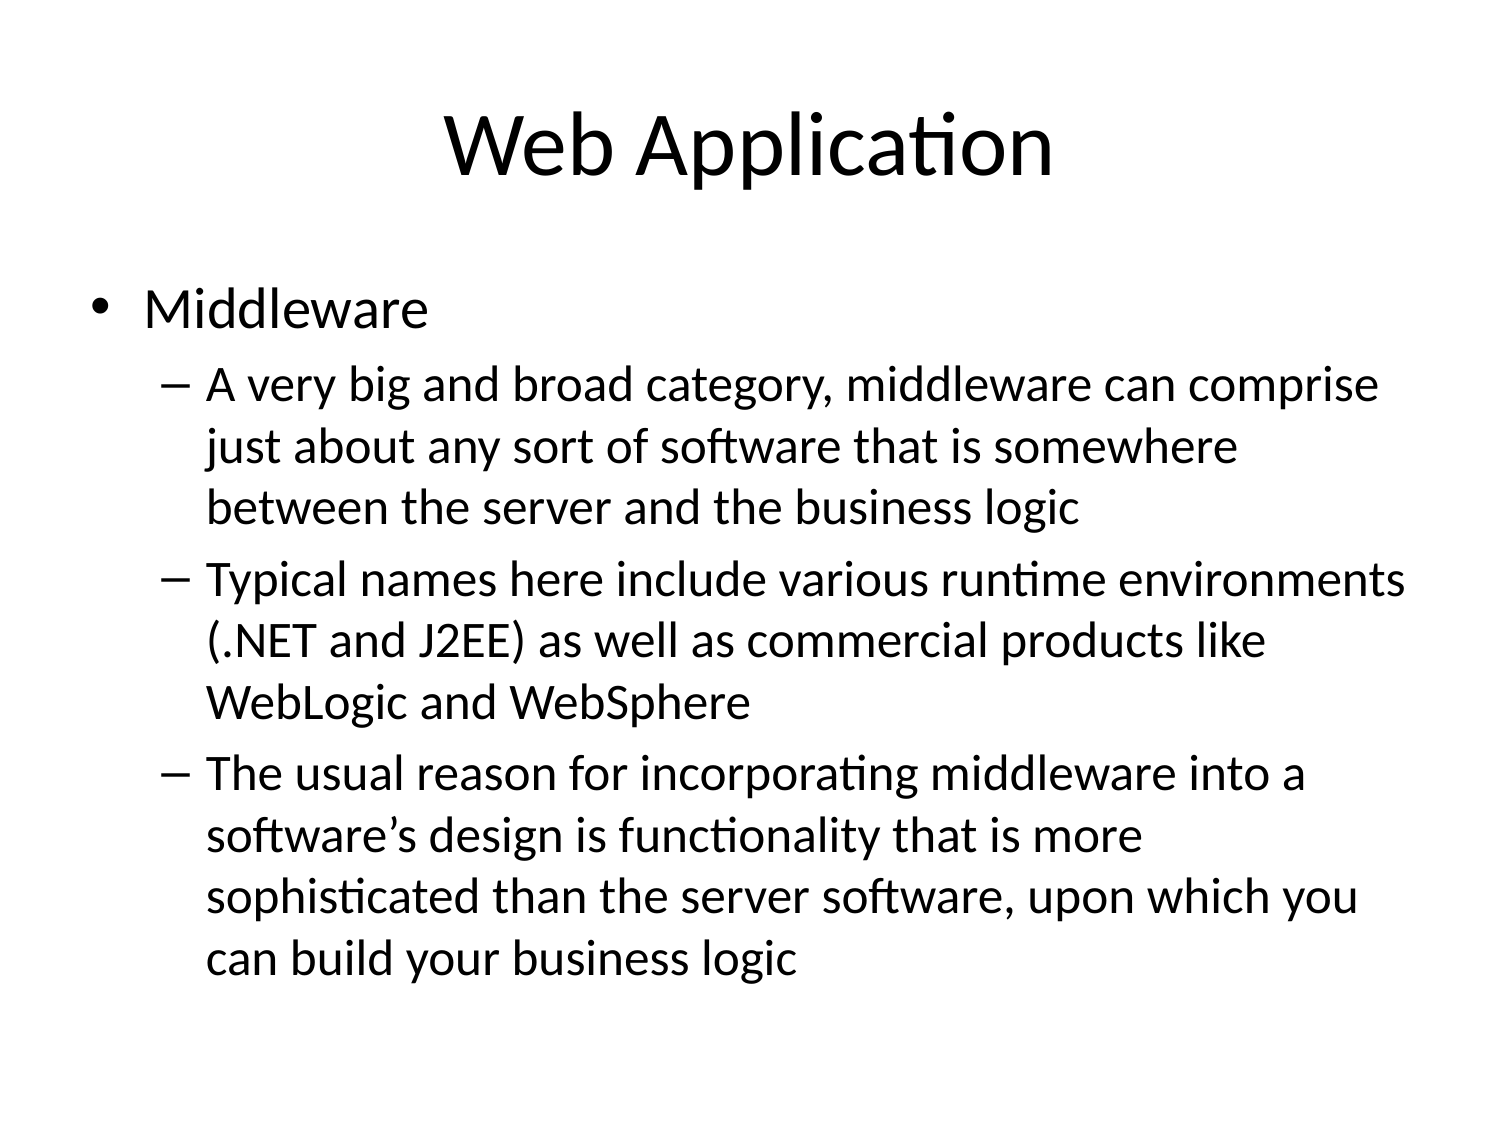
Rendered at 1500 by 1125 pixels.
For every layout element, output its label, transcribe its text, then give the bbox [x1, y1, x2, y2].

title Web Application [75, 45, 1425, 233]
list Middleware A very big and broad category, middleware can comprise just about any sort of software that is somewhere between the server and the business logic Typical names here include various runtime environments (.NET and J2EE) as well as commercial products like WebLogic and WebSphere The usual reason for incorporating middleware into a software’s design is functionality that is more sophisticated than the server software, upon which you can build your business logic [75, 262, 1425, 1005]
